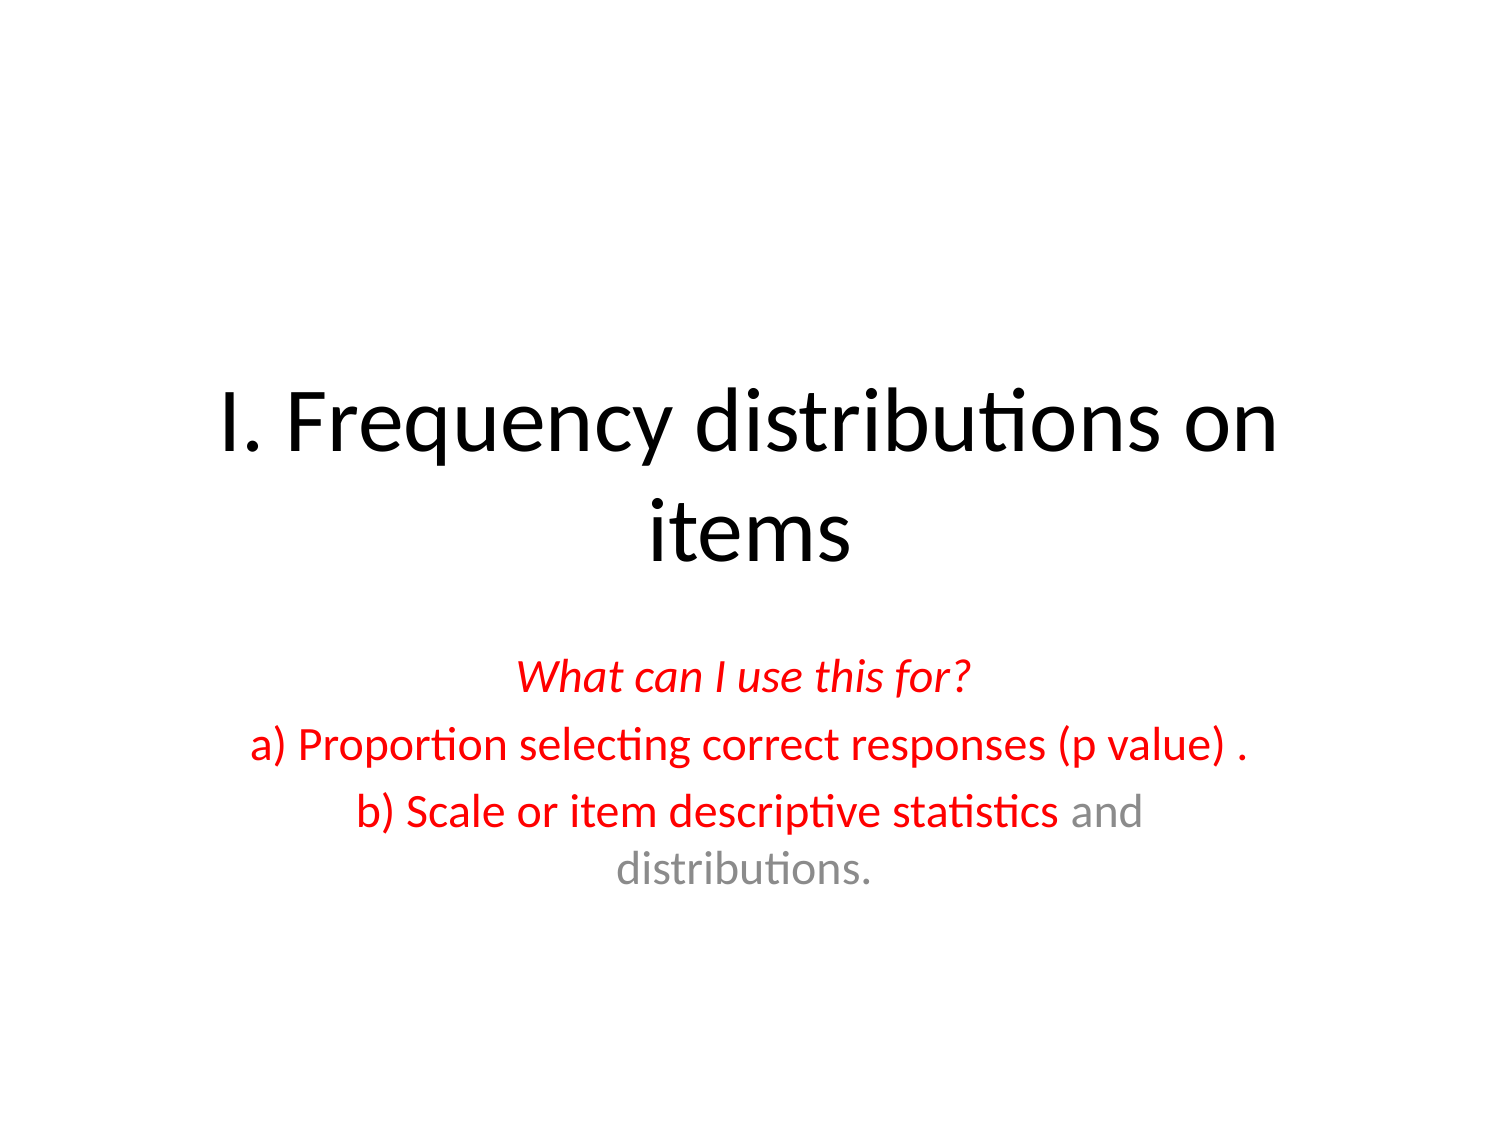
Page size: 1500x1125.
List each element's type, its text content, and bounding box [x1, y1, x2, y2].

title I. Frequency distributions on items [112, 349, 1388, 591]
subtitle What can I use this for? a) Proportion selecting correct responses (p value) . b) Scale or item descriptive statistics and distributions. [225, 637, 1275, 925]
